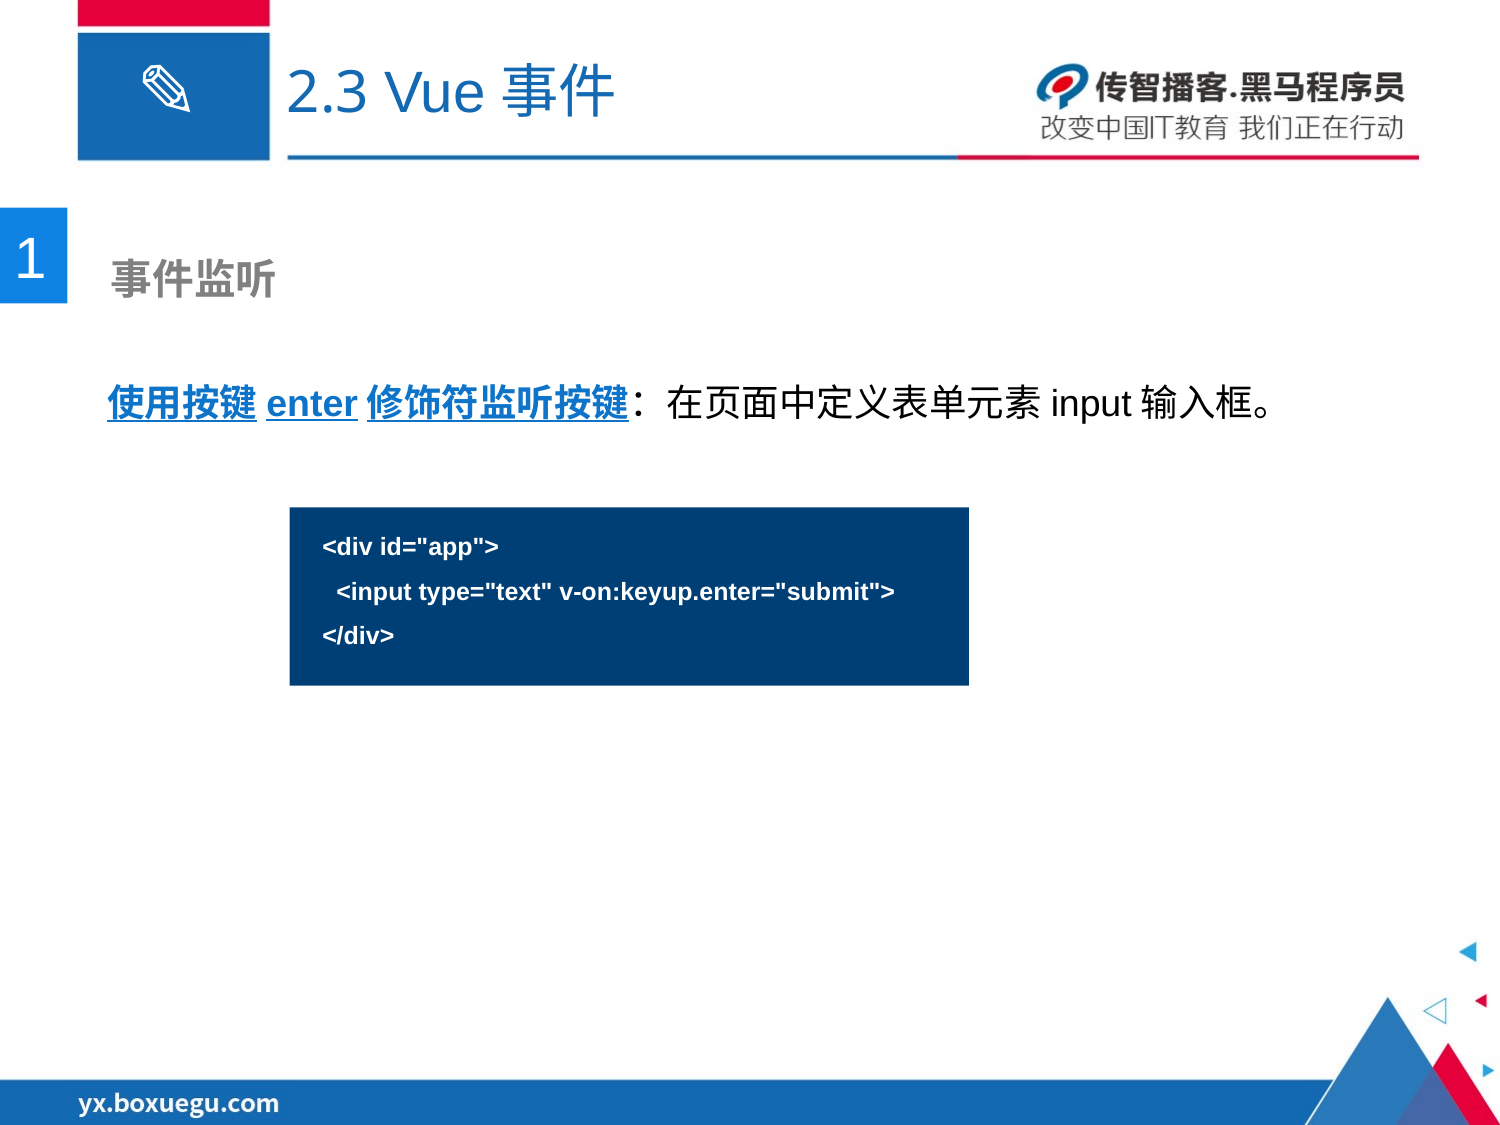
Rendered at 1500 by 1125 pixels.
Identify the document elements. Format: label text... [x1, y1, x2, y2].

title 2.3 Vue事件 [271, 25, 1046, 153]
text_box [0, 207, 68, 304]
picture [0, 0, 1500, 1125]
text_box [289, 507, 970, 686]
text_box 使用按键enter修饰符监听按键：在页面中定义表单元素input输入框。 [92, 326, 1390, 432]
text_box 事件监听 [70, 245, 842, 310]
